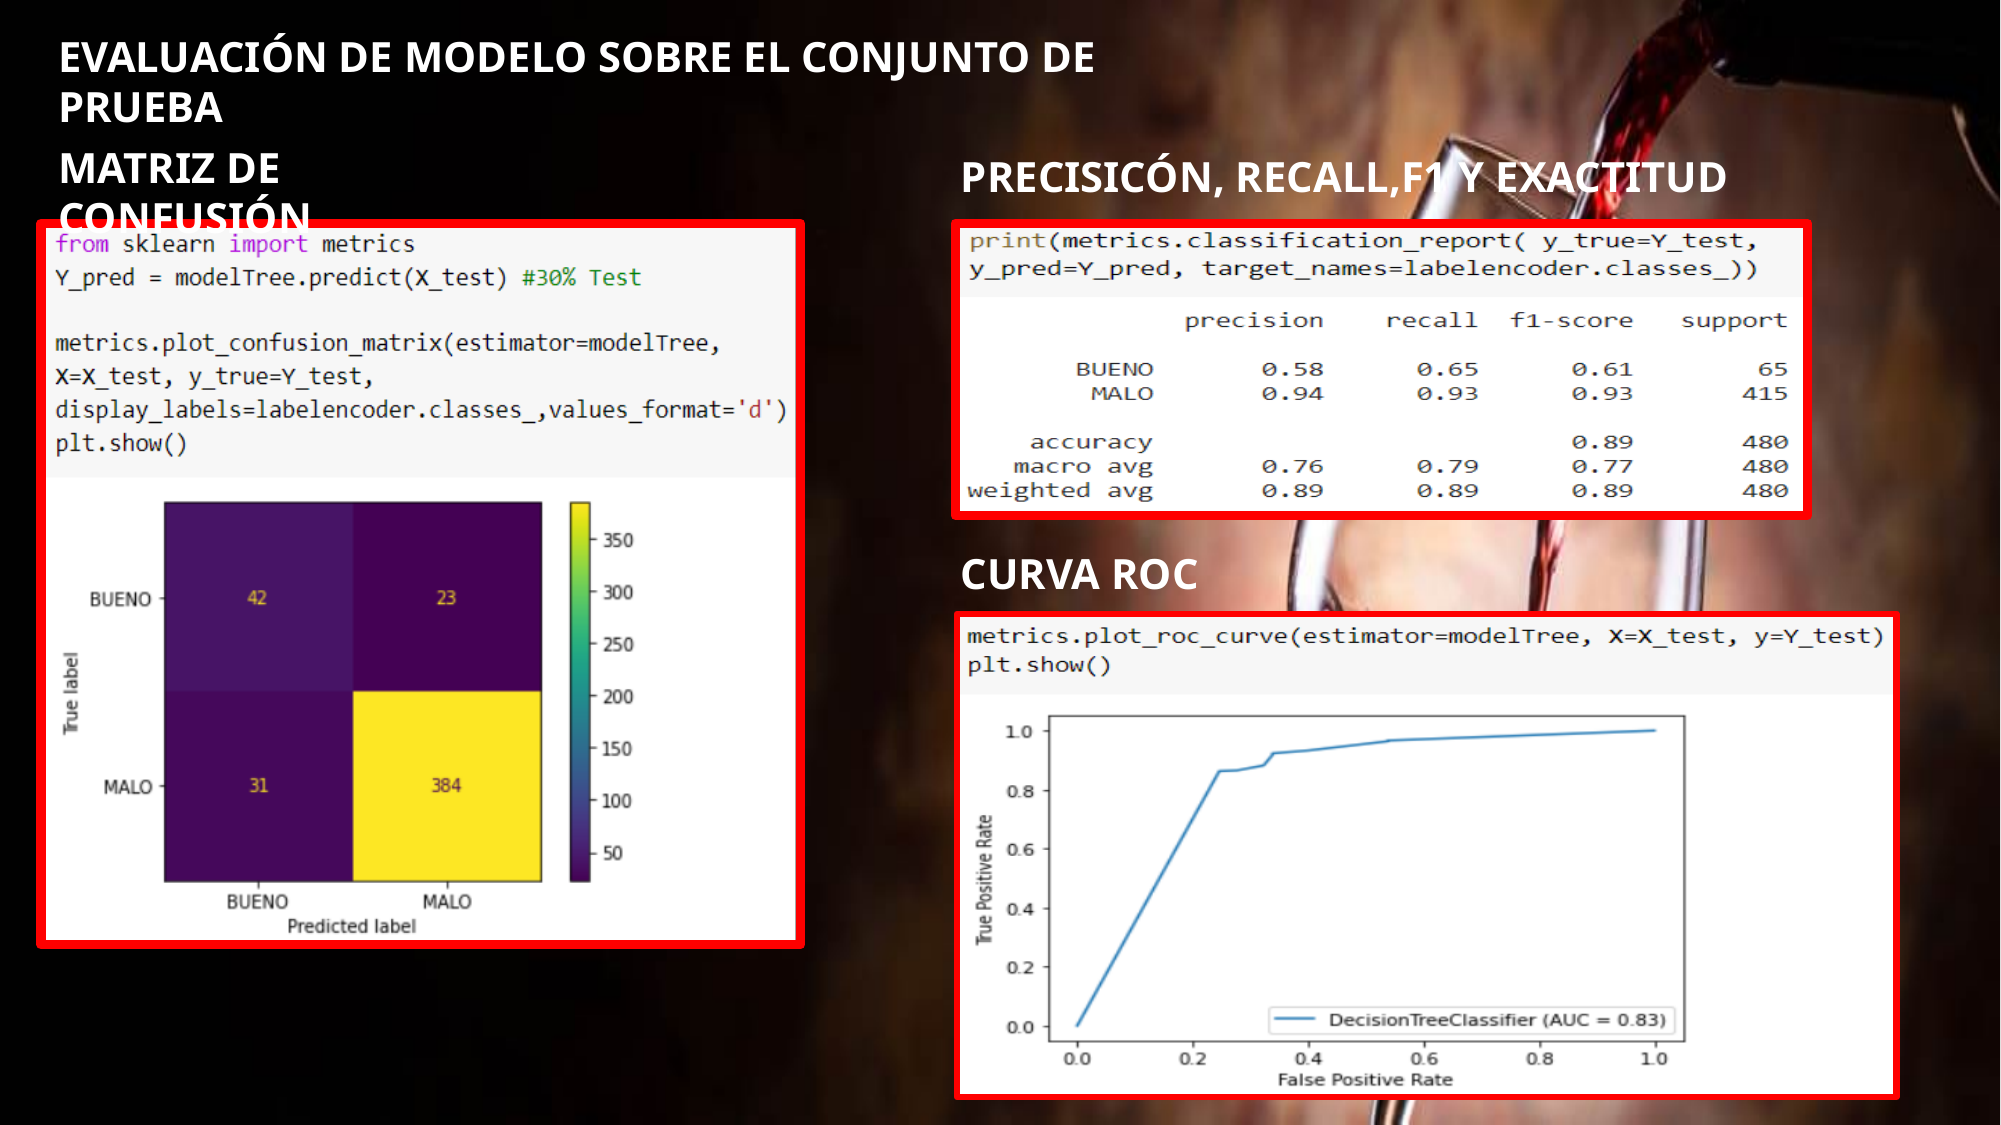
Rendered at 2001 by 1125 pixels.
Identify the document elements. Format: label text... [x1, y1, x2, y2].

text_box CURVA ROC [946, 540, 1272, 606]
picture [0, 0, 2001, 1125]
text_box EVALUACIÓN DE MODELO SOBRE EL CONJUNTO DE PRUEBA [43, 23, 1263, 139]
text_box MATRIZ DE CONFUSIÓN [43, 134, 558, 249]
text_box PRECISICÓN, RECALL,F1 Y EXACTITUD [946, 143, 1774, 209]
